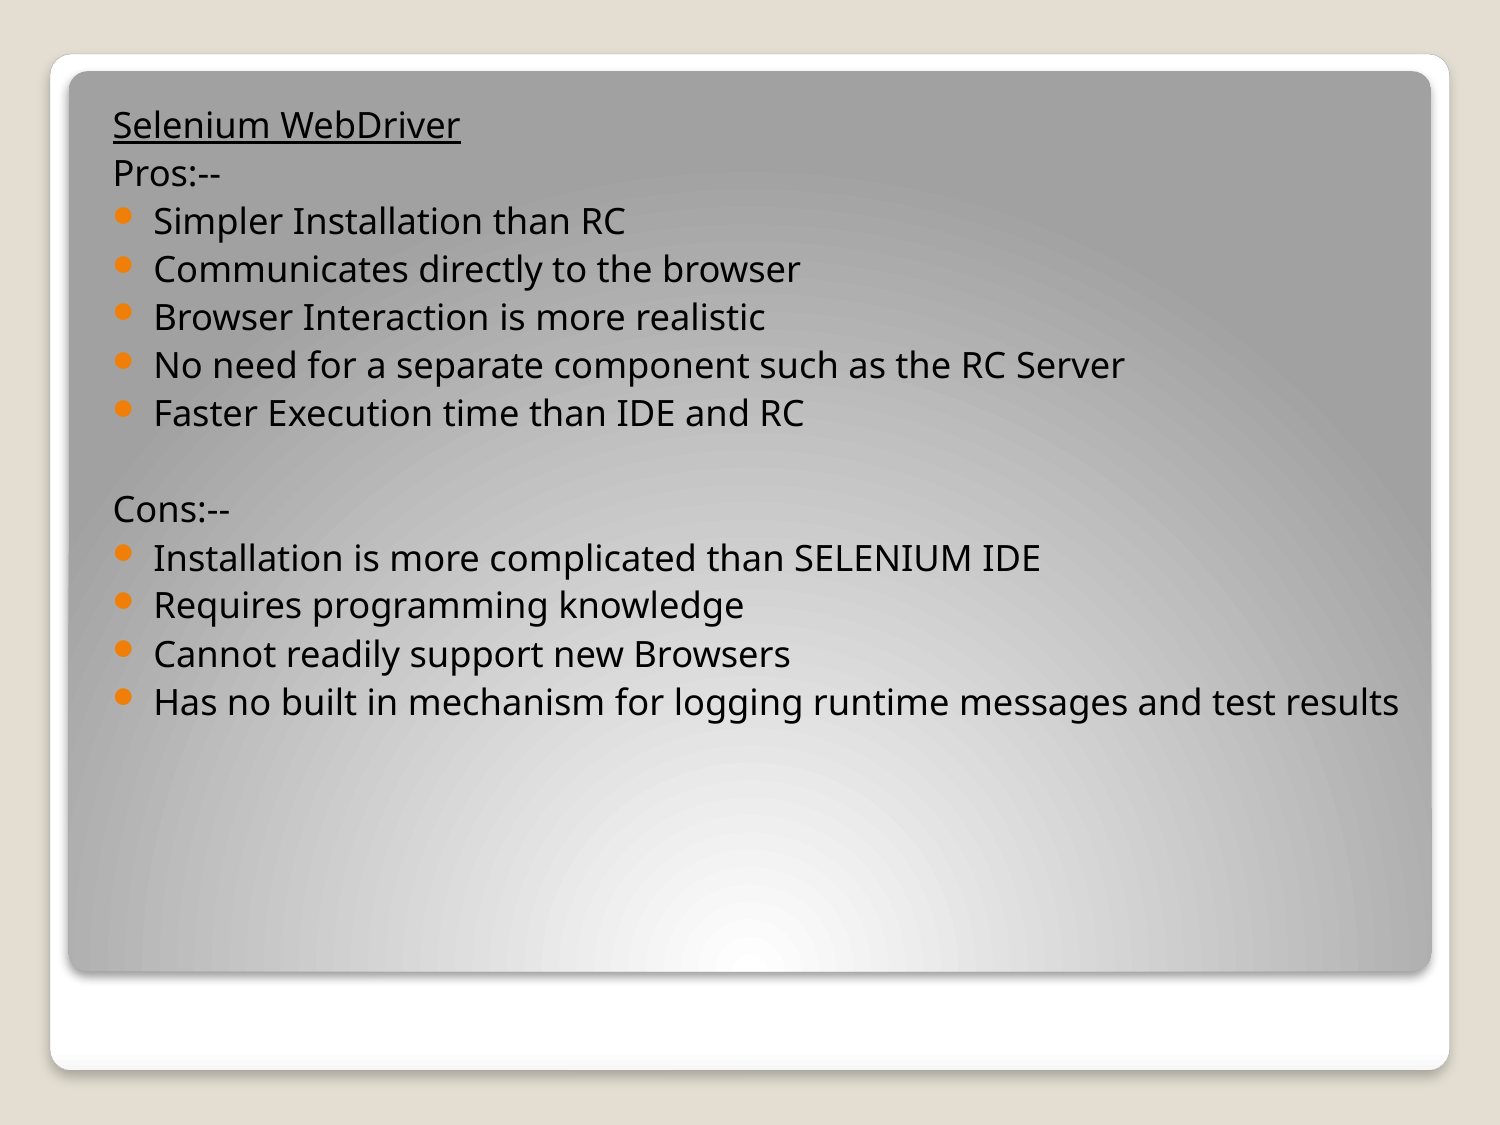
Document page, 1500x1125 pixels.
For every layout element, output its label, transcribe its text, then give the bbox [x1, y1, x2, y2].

list Selenium WebDriver Pros:-- Simpler Installation than RC Communicates directly to the browser Browser Interaction is more realistic No need for a separate component such as the RC Server Faster Execution time than IDE and RC Cons:-- Installation is more complicated than SELENIUM IDE Requires programming knowledge Cannot readily support new Browsers Has no built in mechanism for logging runtime messages and test results [82, 86, 1425, 774]
